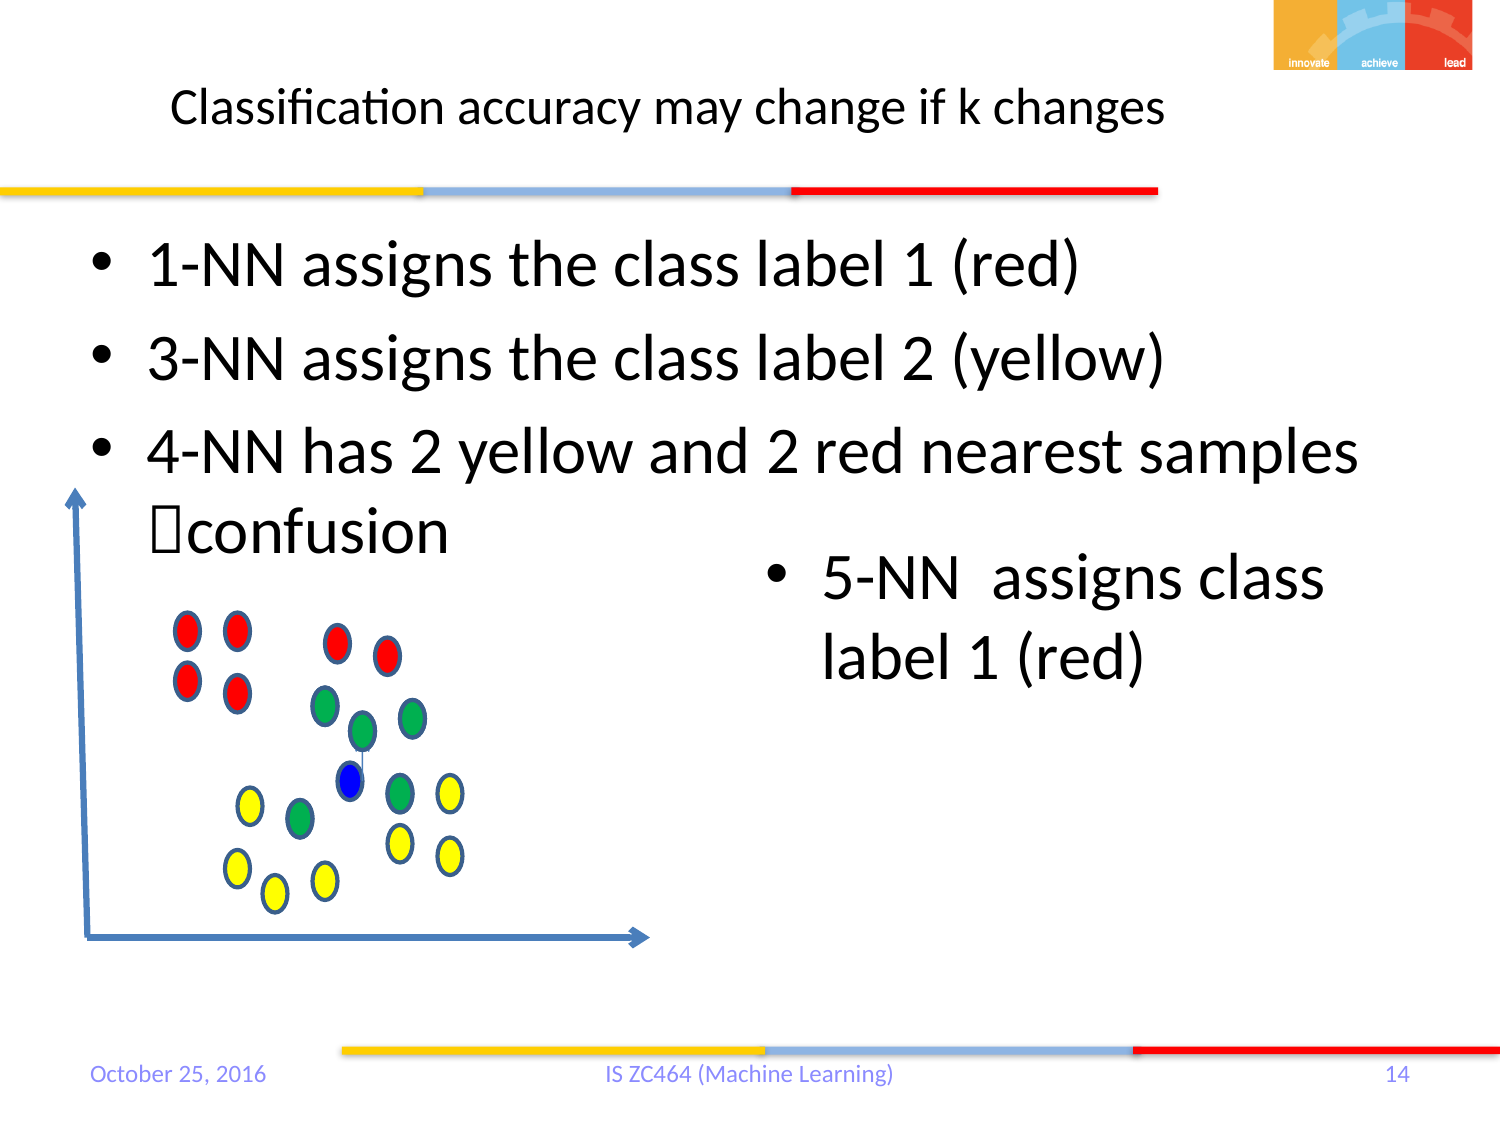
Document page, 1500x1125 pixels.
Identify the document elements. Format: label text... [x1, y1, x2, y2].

text_box [310, 685, 340, 728]
text_box [222, 672, 253, 715]
text_box [385, 772, 415, 815]
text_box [74, 487, 88, 938]
text_box [235, 785, 265, 828]
text_box [260, 872, 290, 915]
text_box [222, 847, 253, 890]
text_box [310, 860, 340, 903]
text_box 5-NN assigns class label 1 (red) [750, 524, 1375, 913]
text_box [372, 635, 403, 678]
text_box [397, 697, 428, 740]
picture [1273, 0, 1473, 70]
text_box [222, 610, 253, 653]
text_box [385, 822, 415, 865]
text_box [435, 772, 465, 815]
slide_number 14 [1074, 1042, 1425, 1103]
text_box [322, 622, 353, 665]
footer IS ZC464 (Machine Learning) [512, 1042, 988, 1103]
title Classification accuracy may change if k changes [75, 45, 1263, 163]
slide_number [75, 1042, 425, 1103]
text_box [172, 660, 203, 703]
text_box [172, 610, 203, 653]
text_box [435, 835, 465, 878]
list 1-NN assigns the class label 1 (red) 3-NN assigns the class label 2 (yellow) 4-NN has 2 yellow and 2 red nearest samples confusion [75, 212, 1425, 600]
text_box [335, 760, 365, 803]
text_box [285, 797, 315, 840]
text_box [347, 710, 378, 753]
